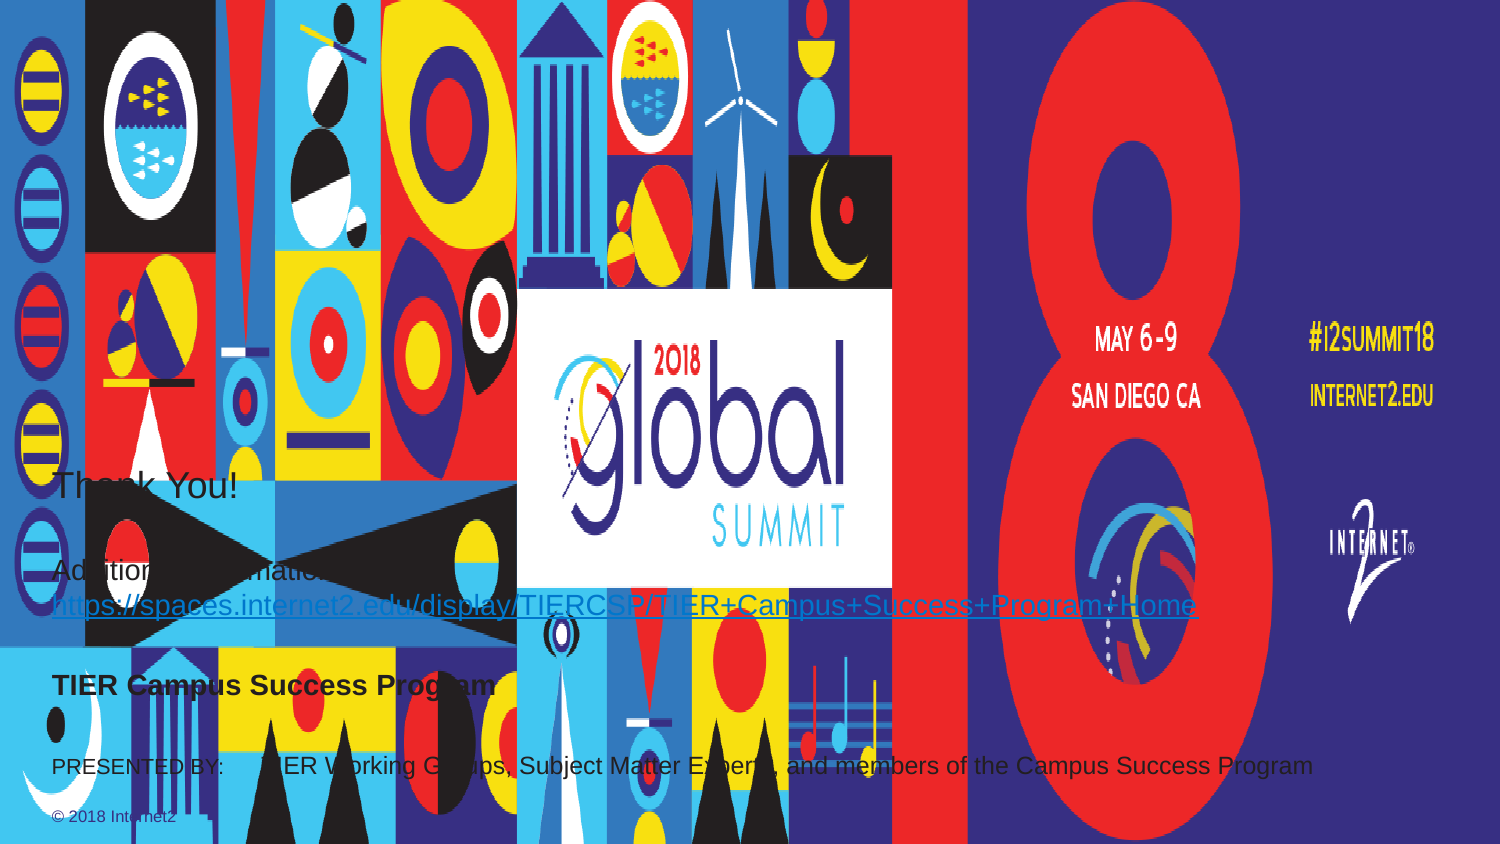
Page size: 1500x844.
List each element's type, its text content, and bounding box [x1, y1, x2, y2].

picture [0, 0, 1500, 844]
title TIER Campus Success Program [51, 665, 1423, 730]
text_box PRESENTED BY: [51, 753, 260, 796]
text_box Thank You! Additional Information: https://spaces.internet2.edu/display/TIERCSP/TIER+Campus+Success+Program+Home [51, 461, 1282, 623]
text_box TIER Working Groups, Subject Matter Experts, and members of the Campus Success Program [260, 749, 1406, 804]
text_box © 2018 Internet2 [51, 806, 177, 828]
